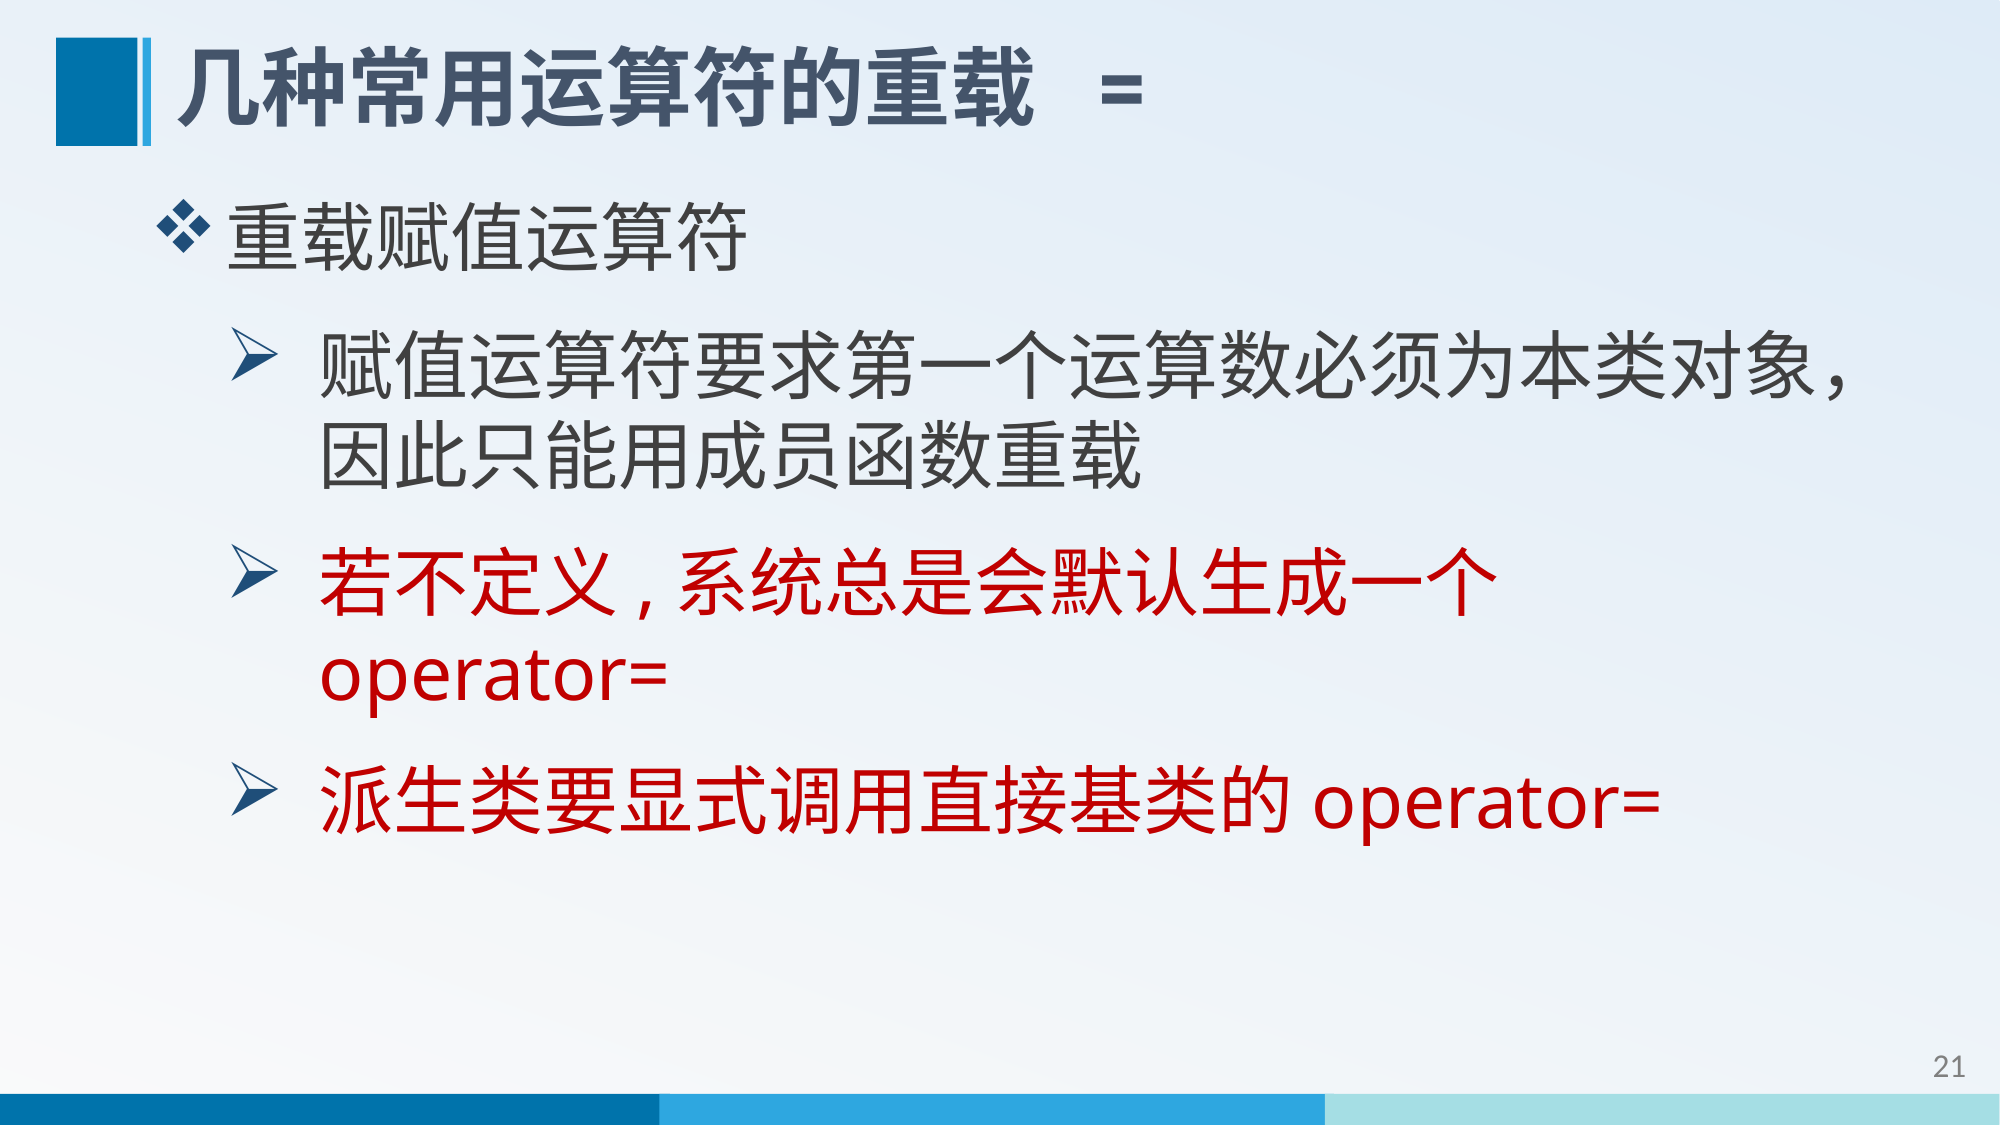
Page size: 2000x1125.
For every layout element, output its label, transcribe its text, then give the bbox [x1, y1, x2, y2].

text_box 重载赋值运算符 赋值运算符要求第一个运算数必须为本类对象，因此只能用成员函数重载 若不定义,系统总是会默认生成一个operator= 派生类要显式调用直接基类的operator= [135, 183, 1877, 851]
title 几种常用运算符的重载 = [160, 37, 1791, 146]
